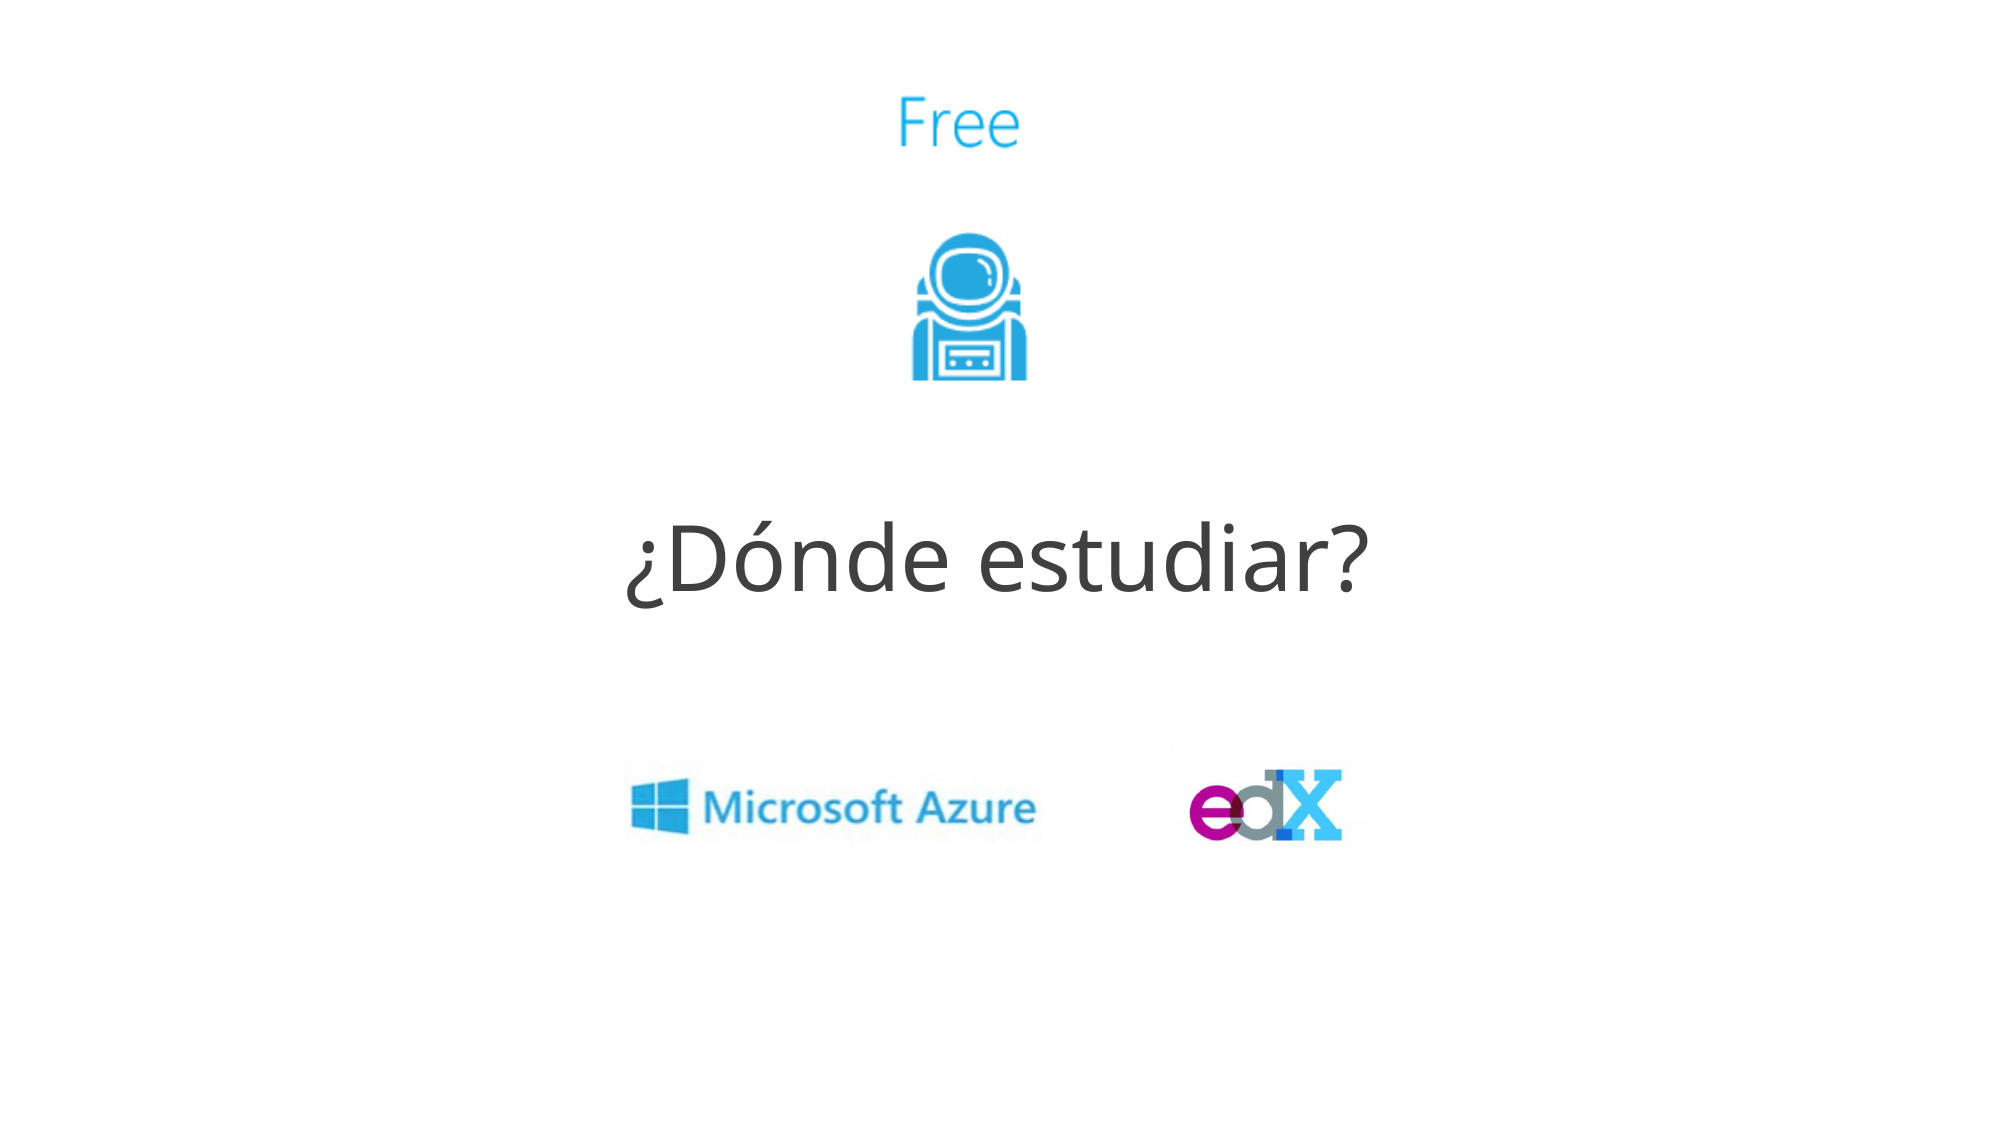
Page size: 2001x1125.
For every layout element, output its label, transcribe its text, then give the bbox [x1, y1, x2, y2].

picture [613, 743, 1052, 865]
picture [1170, 743, 1371, 863]
picture [832, 50, 1124, 440]
title ¿Dónde estudiar? [136, 453, 1861, 671]
